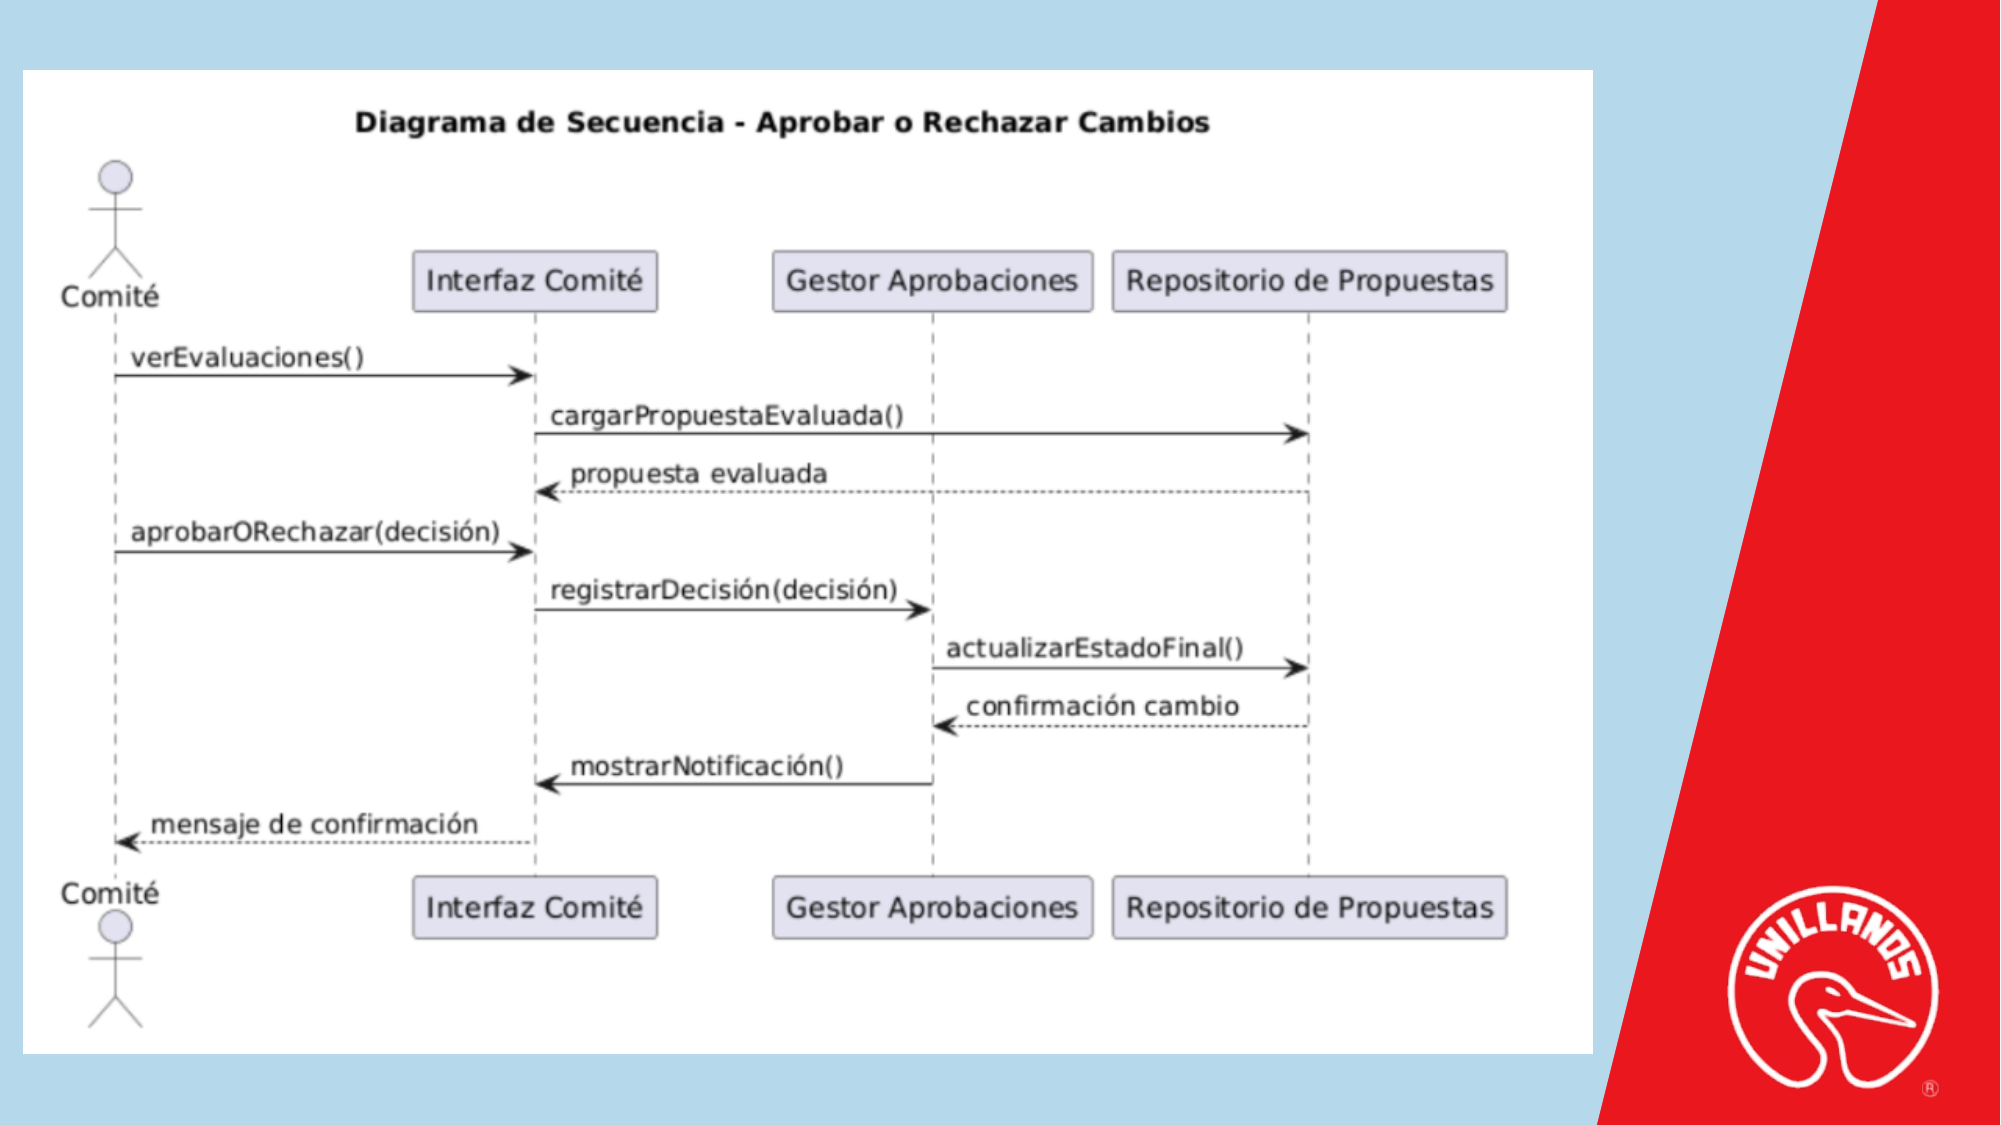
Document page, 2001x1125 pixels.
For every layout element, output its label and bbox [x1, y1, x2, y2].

picture [1704, 863, 1975, 1123]
picture [23, 70, 1593, 1054]
text_box [1599, 0, 2000, 1125]
text_box [0, 0, 1880, 1125]
